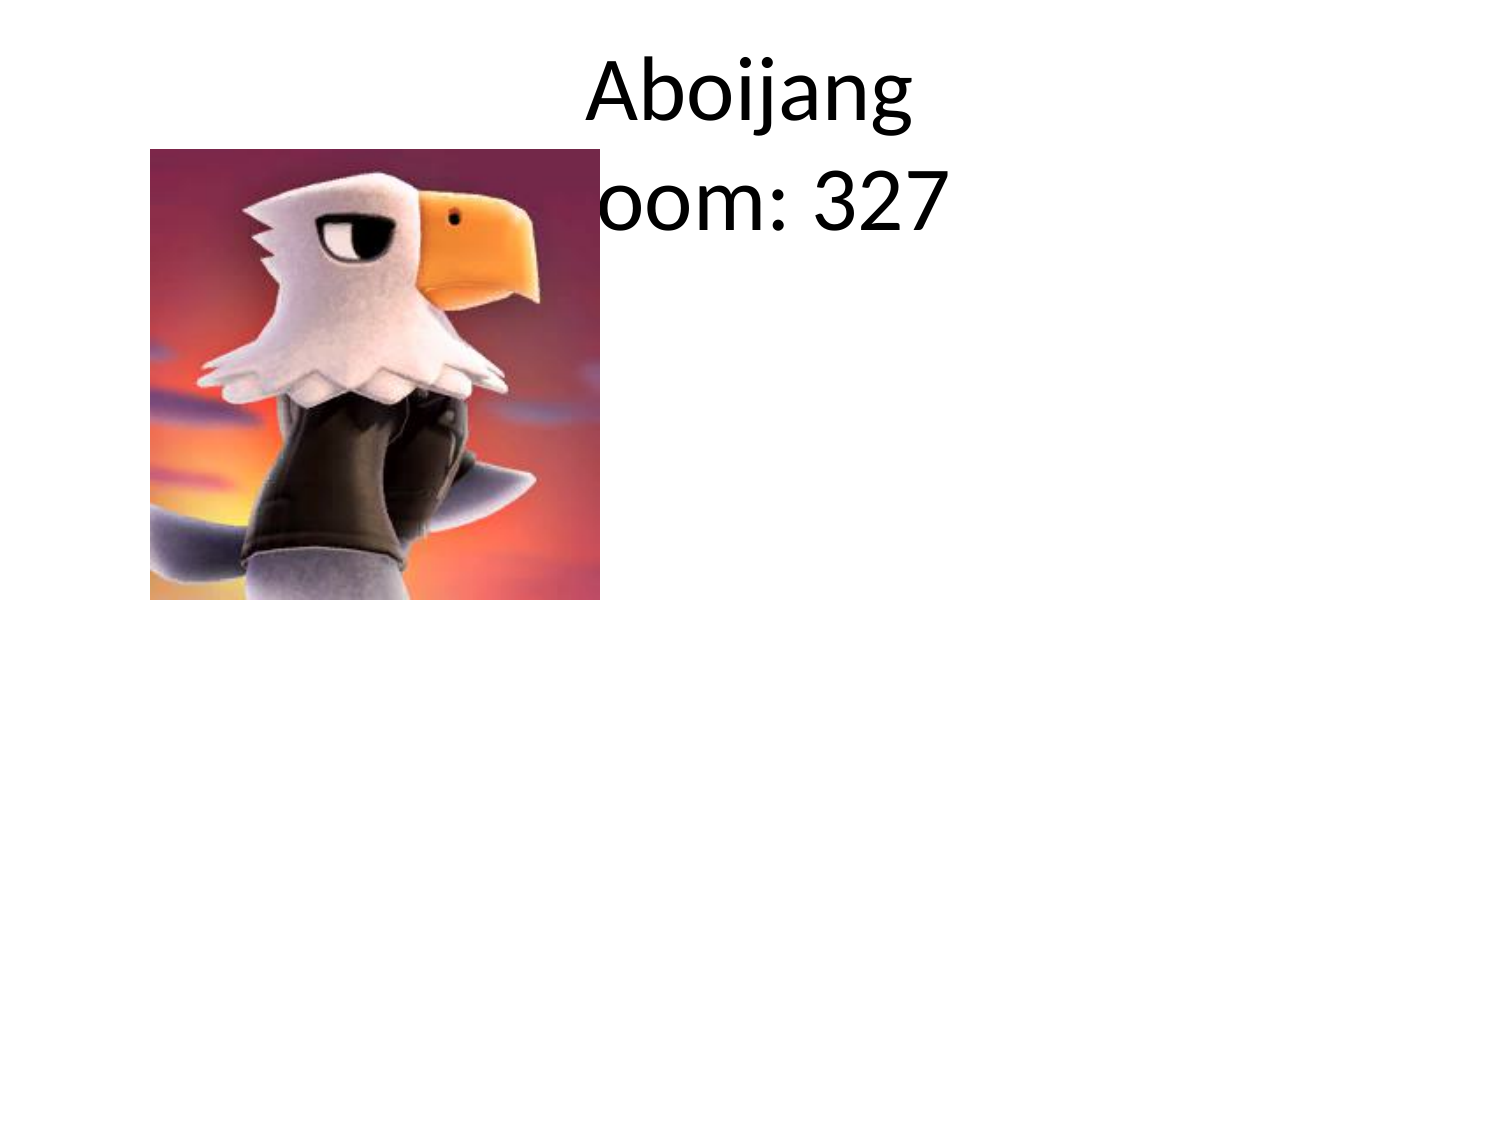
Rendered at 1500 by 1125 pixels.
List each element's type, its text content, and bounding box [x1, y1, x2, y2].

title Aboijang Room: 327 [75, 45, 1425, 233]
picture [149, 149, 601, 601]
